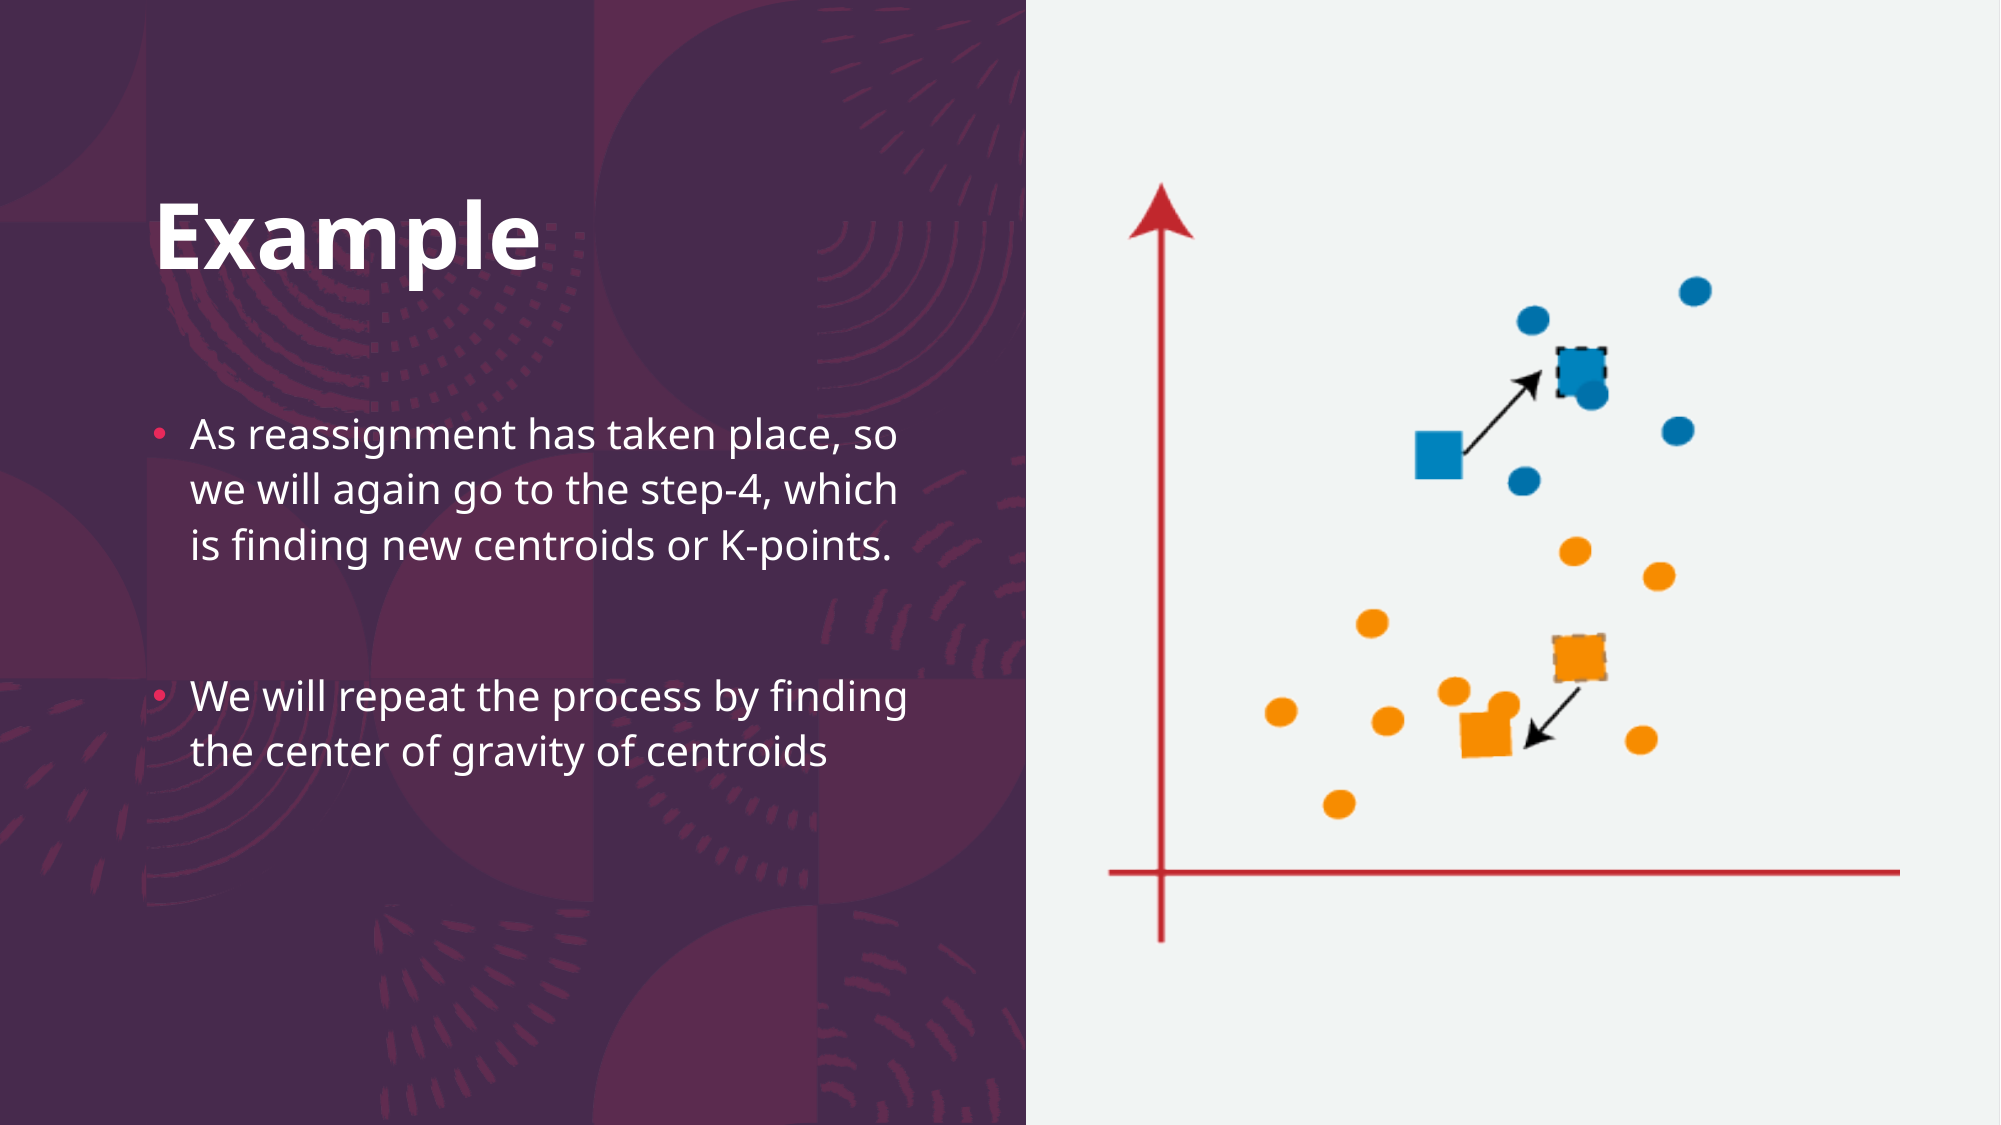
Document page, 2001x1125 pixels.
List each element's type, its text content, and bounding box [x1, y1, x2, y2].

title Example [137, 96, 950, 370]
text_box [1027, 0, 2000, 1125]
text_box [0, 0, 1026, 1125]
picture [1086, 93, 1900, 1032]
list As reassignment has taken place, so we will again go to the step-4, which is finding new centroids or K-points. We will repeat the process by finding the center of gravity of centroids [137, 395, 950, 1008]
